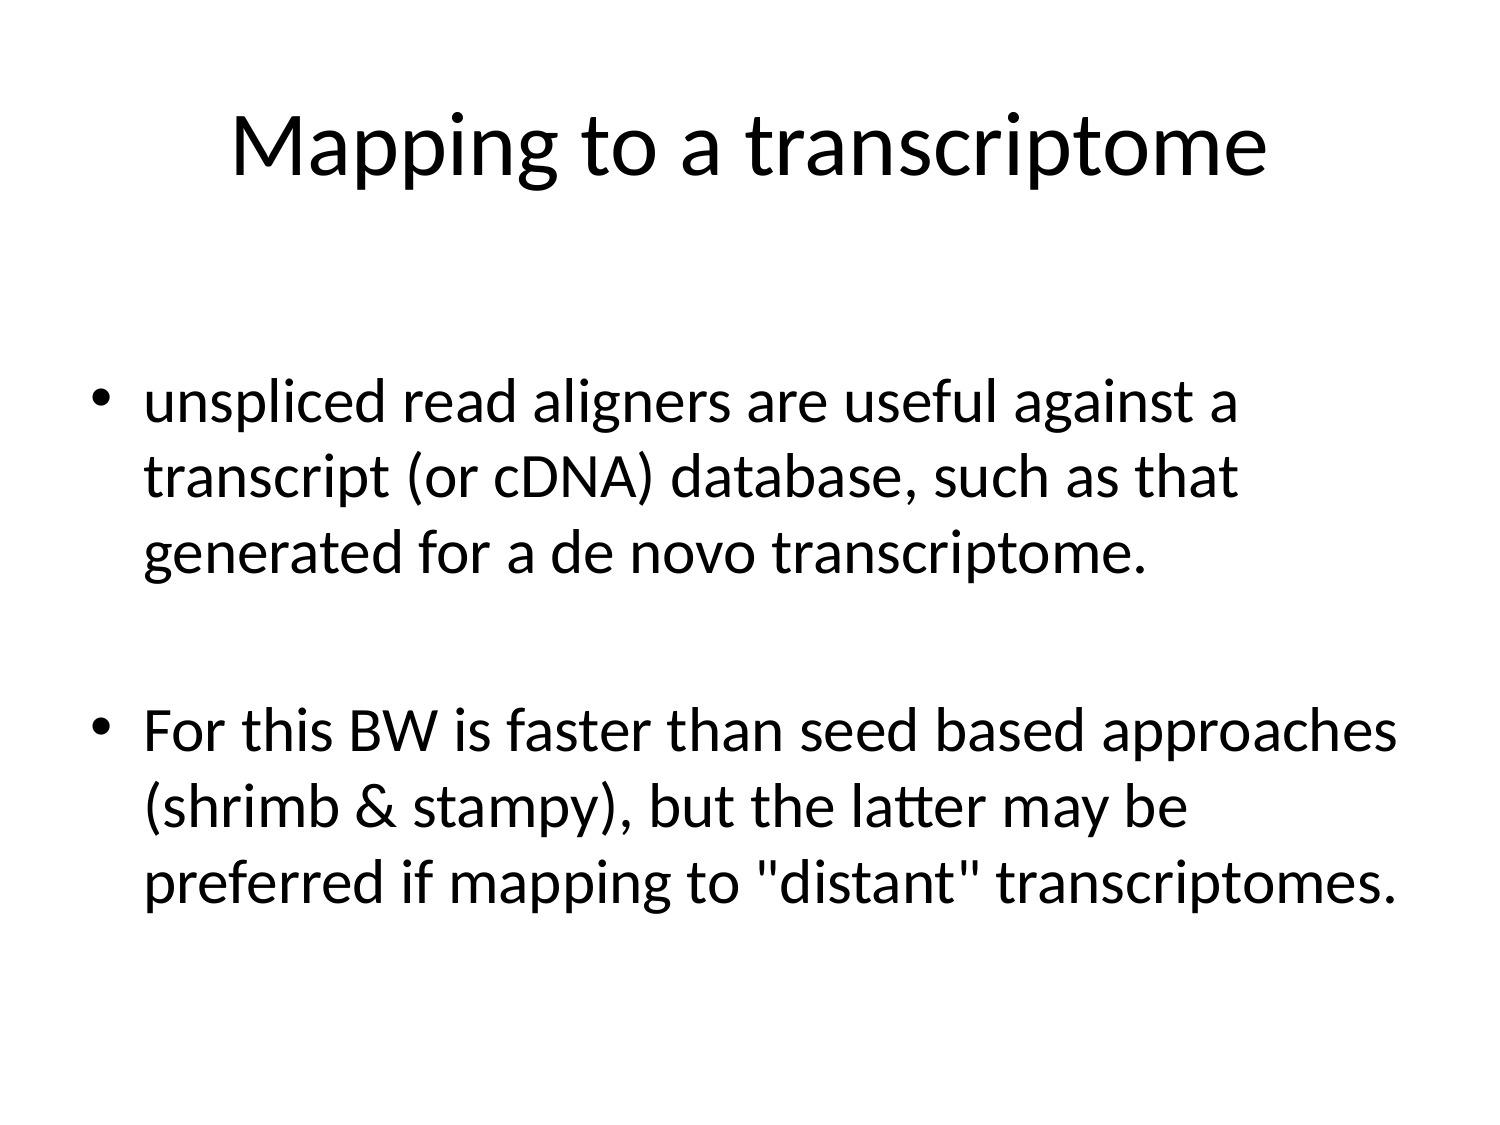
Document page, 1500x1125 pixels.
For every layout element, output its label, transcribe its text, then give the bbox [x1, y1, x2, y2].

list unspliced read aligners are useful against a transcript (or cDNA) database, such as that generated for a de novo transcriptome. For this BW is faster than seed based approaches (shrimb & stampy), but the latter may be preferred if mapping to "distant" transcriptomes. [75, 262, 1425, 1005]
title Mapping to a transcriptome [75, 45, 1425, 233]
